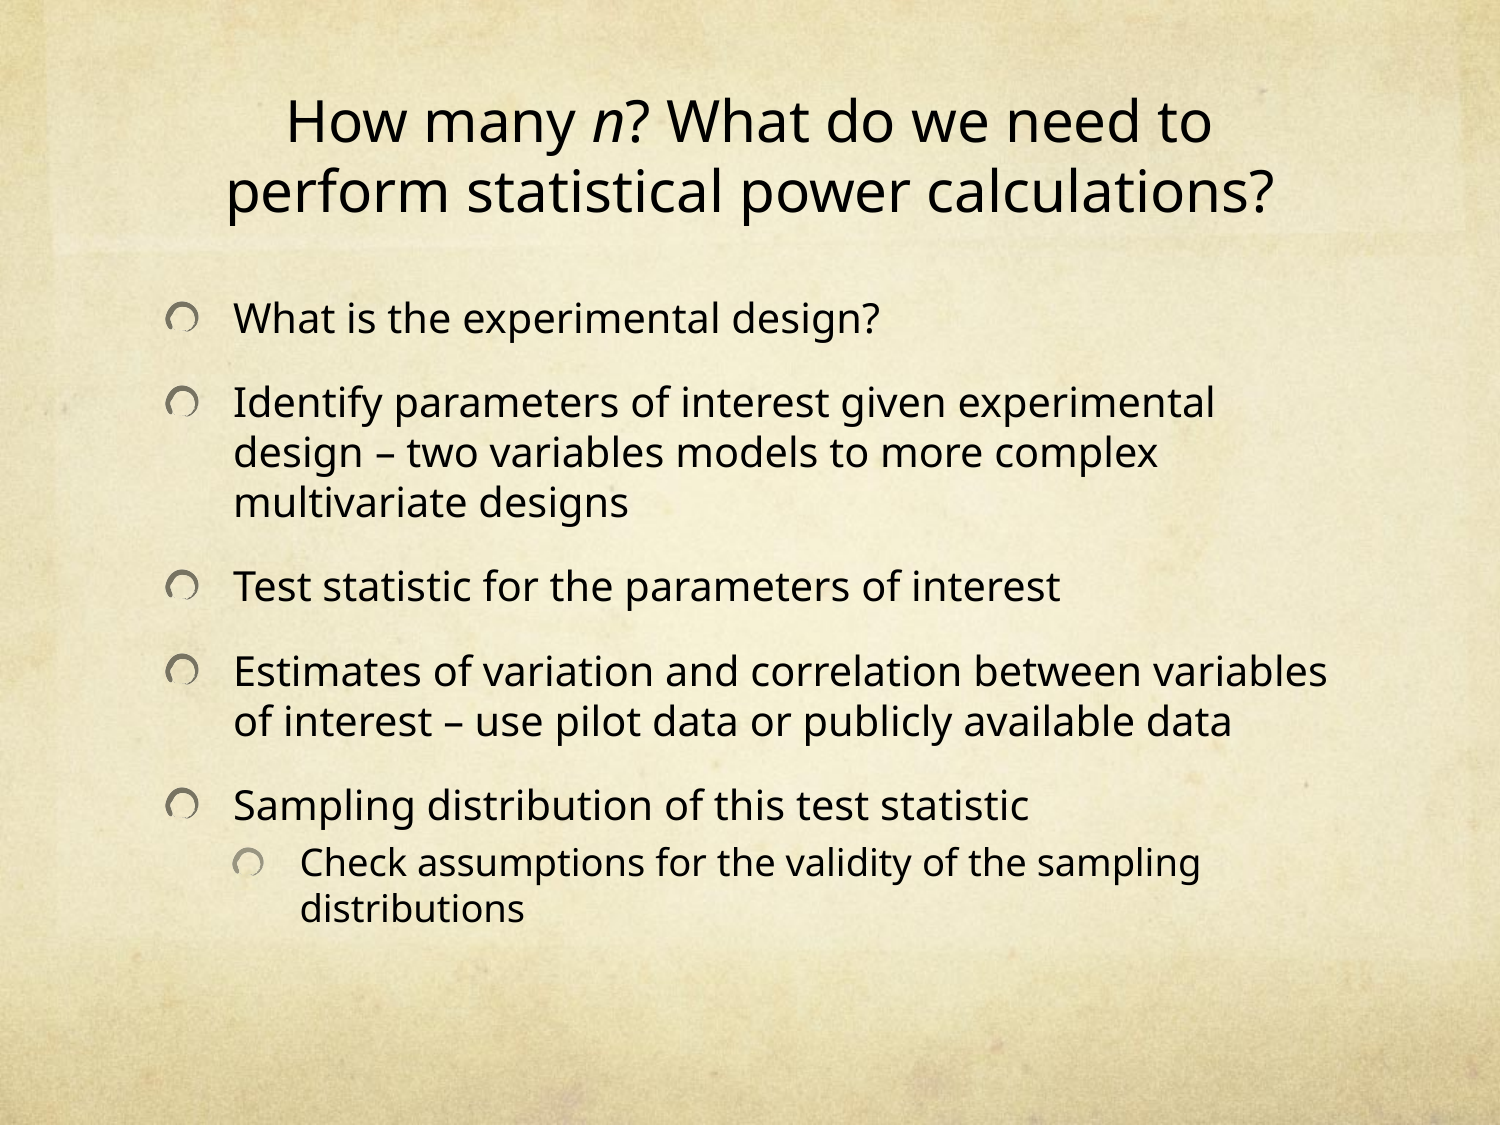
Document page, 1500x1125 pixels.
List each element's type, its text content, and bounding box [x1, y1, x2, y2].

title How many n? What do we need to perform statistical power calculations? [150, 82, 1350, 225]
list What is the experimental design? Identify parameters of interest given experimental design – two variables models to more complex multivariate designs Test statistic for the parameters of interest Estimates of variation and correlation between variables of interest – use pilot data or publicly available data Sampling distribution of this test statistic Check assumptions for the validity of the sampling distributions [150, 284, 1350, 950]
picture [0, 0, 1500, 1125]
